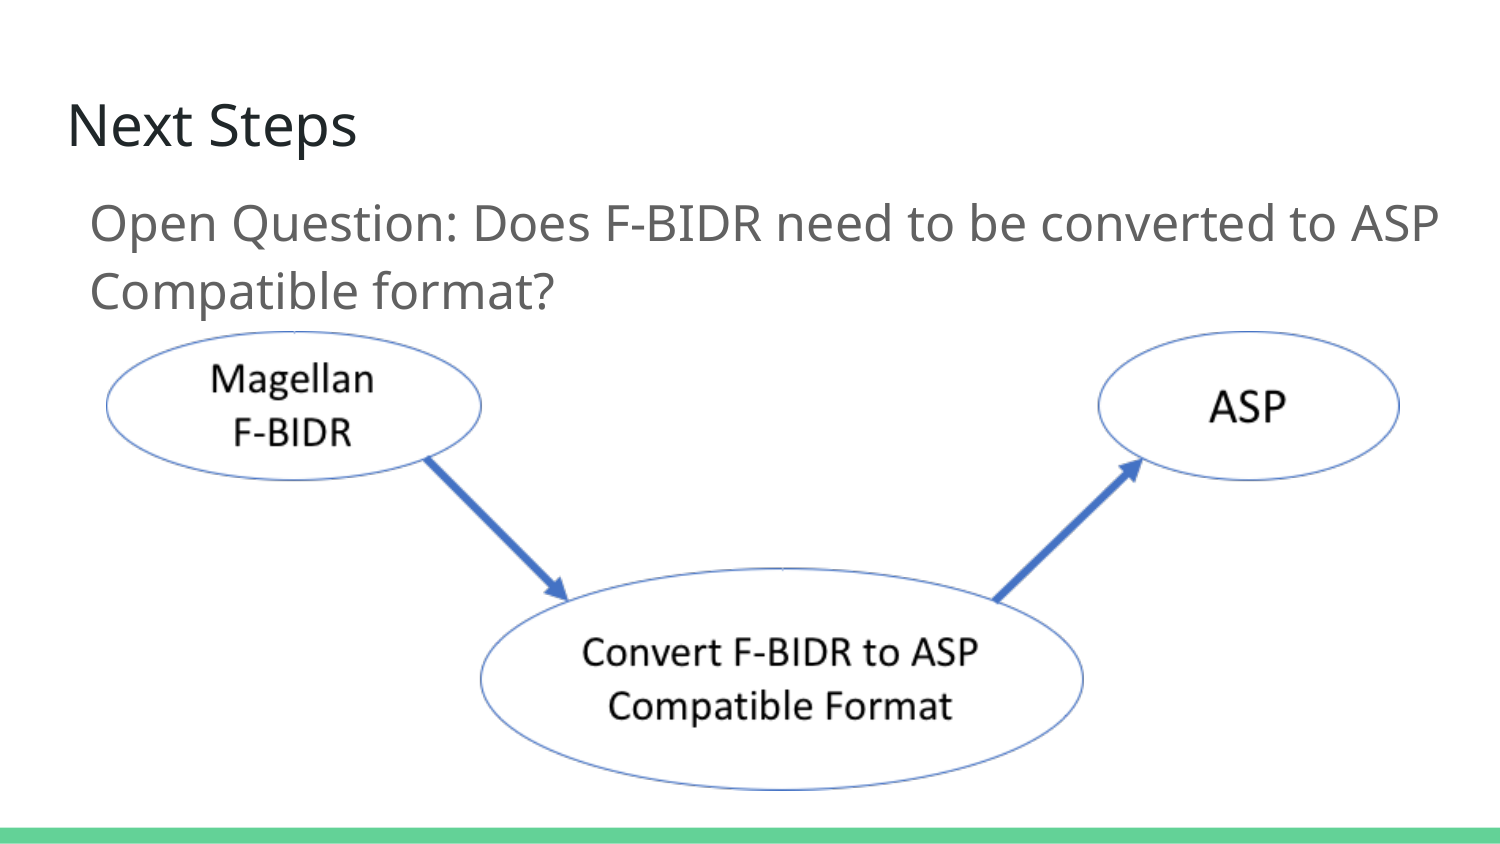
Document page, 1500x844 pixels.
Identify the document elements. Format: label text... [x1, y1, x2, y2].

picture [106, 330, 1400, 791]
title Next Steps [51, 72, 1449, 167]
list Open Question: Does F-BIDR need to be converted to ASP Compatible format? [74, 166, 1472, 342]
